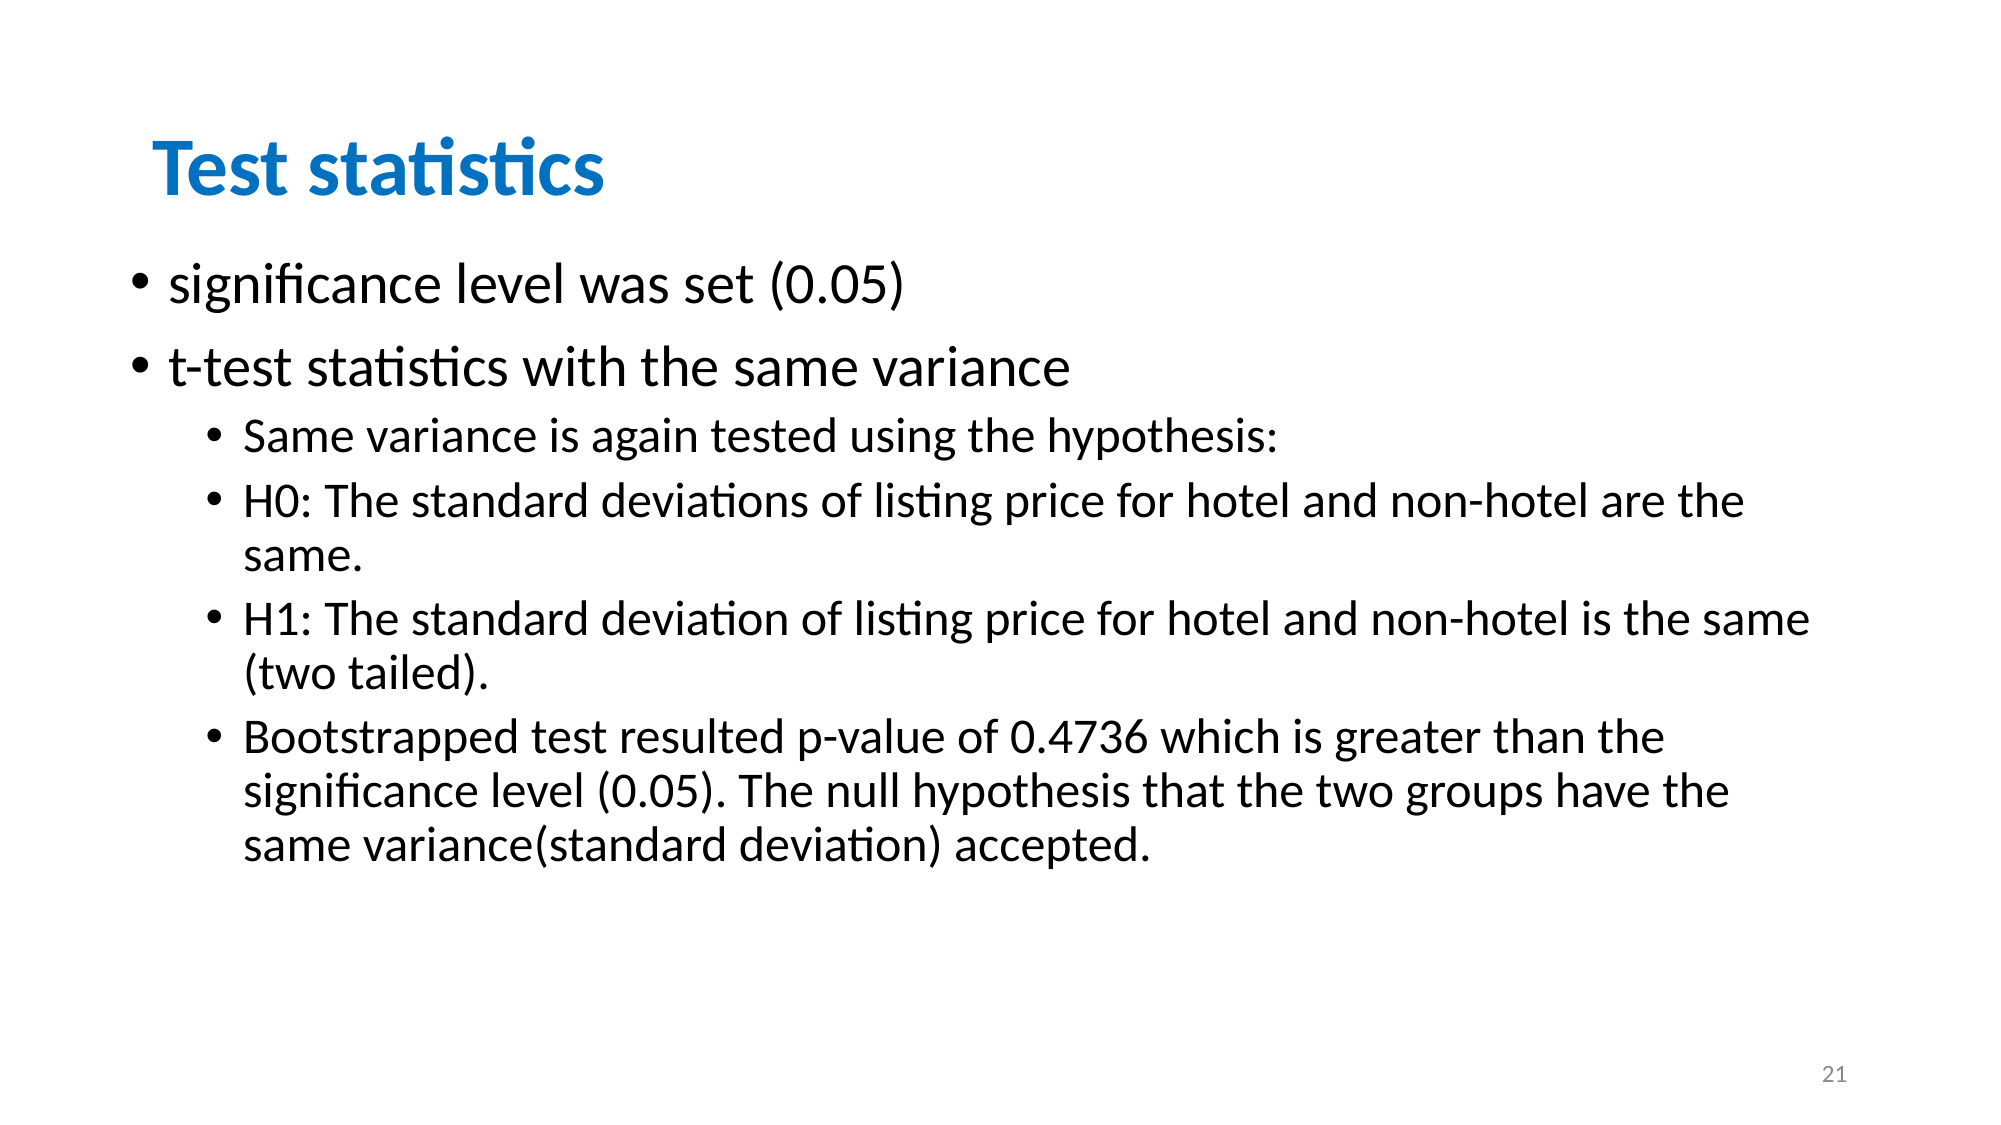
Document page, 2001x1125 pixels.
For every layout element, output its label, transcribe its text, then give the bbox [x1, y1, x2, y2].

slide_number ‹#› [1412, 1042, 1863, 1103]
list significance level was set (0.05) t-test statistics with the same variance Same variance is again tested using the hypothesis: H0: The standard deviations of listing price for hotel and non-hotel are the same. H1: The standard deviation of listing price for hotel and non-hotel is the same (two tailed). Bootstrapped test resulted p-value of 0.4736 which is greater than the significance level (0.05). The null hypothesis that the two groups have the same variance(standard deviation) accepted. [115, 245, 1863, 1043]
title Test statistics [137, 59, 1863, 245]
